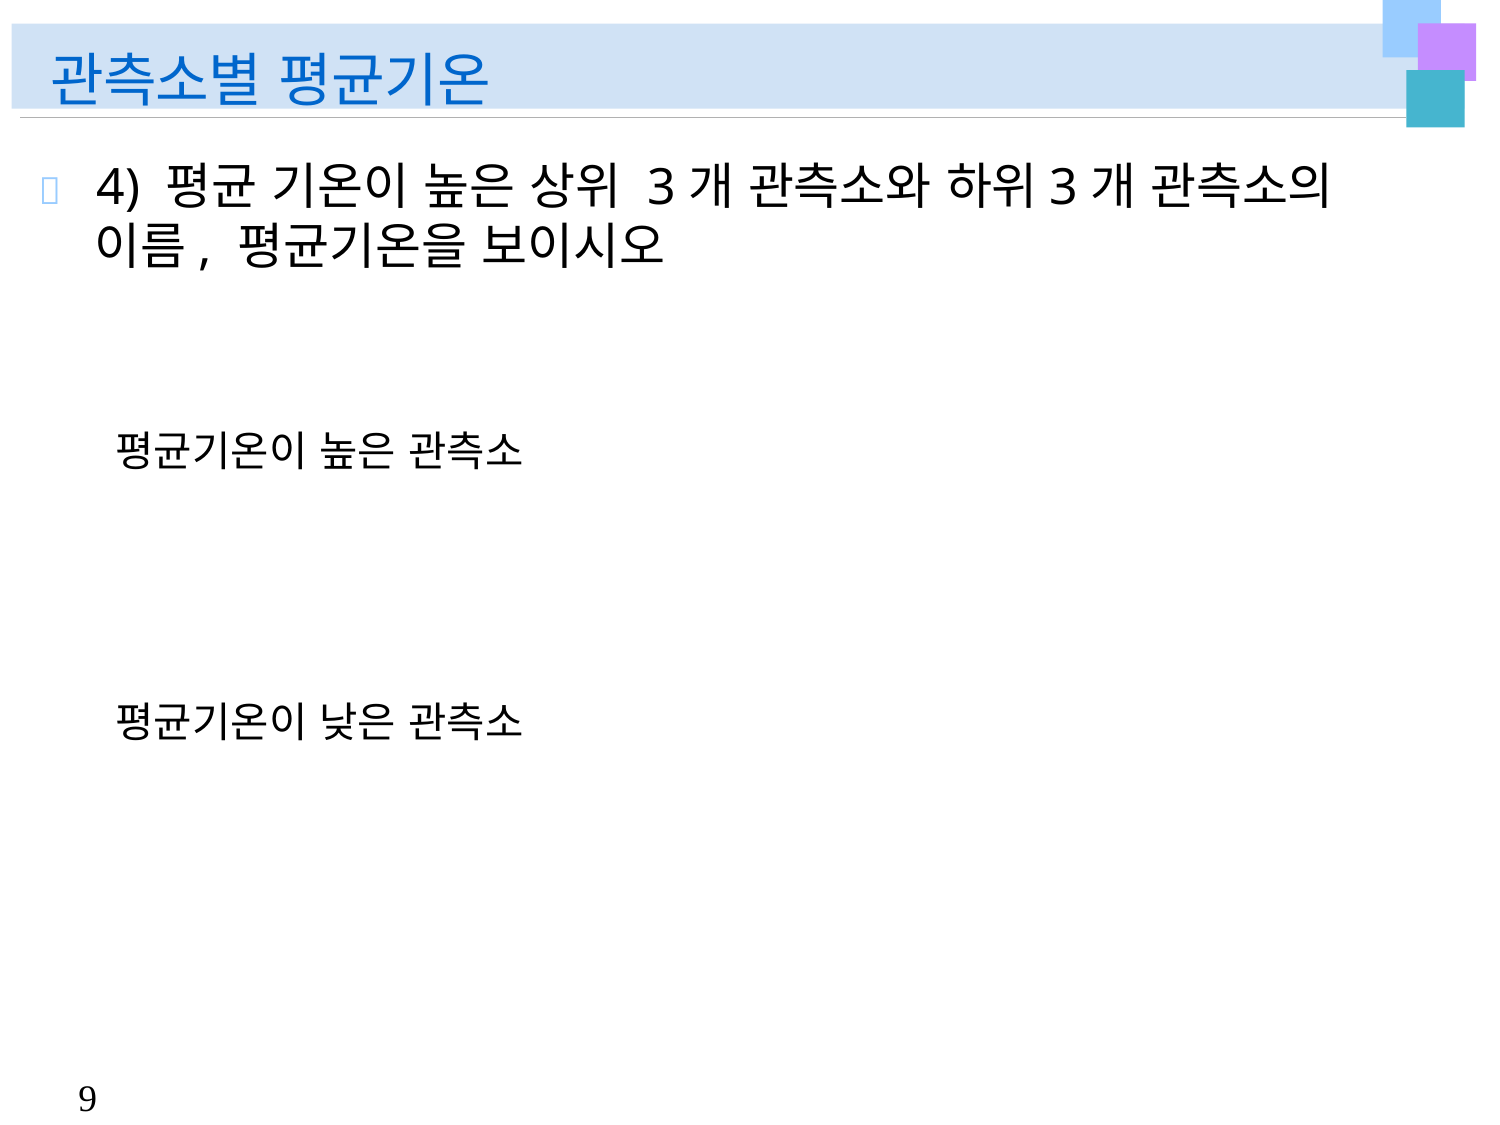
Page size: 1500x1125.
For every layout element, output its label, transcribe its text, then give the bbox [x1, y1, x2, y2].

text_box 평균기온이 높은 관측소 [113, 424, 556, 475]
text_box  4) 평균 기온이 높은 상위 3개 관측소와 하위3개 관측소의 이름, 평균기온을 보이시오 [36, 154, 1387, 275]
slide_number 9 [74, 1053, 1053, 1125]
text_box 평균기온이 낮은 관측소 [113, 696, 556, 747]
title 관측소별 평균기온 [48, 42, 1452, 231]
